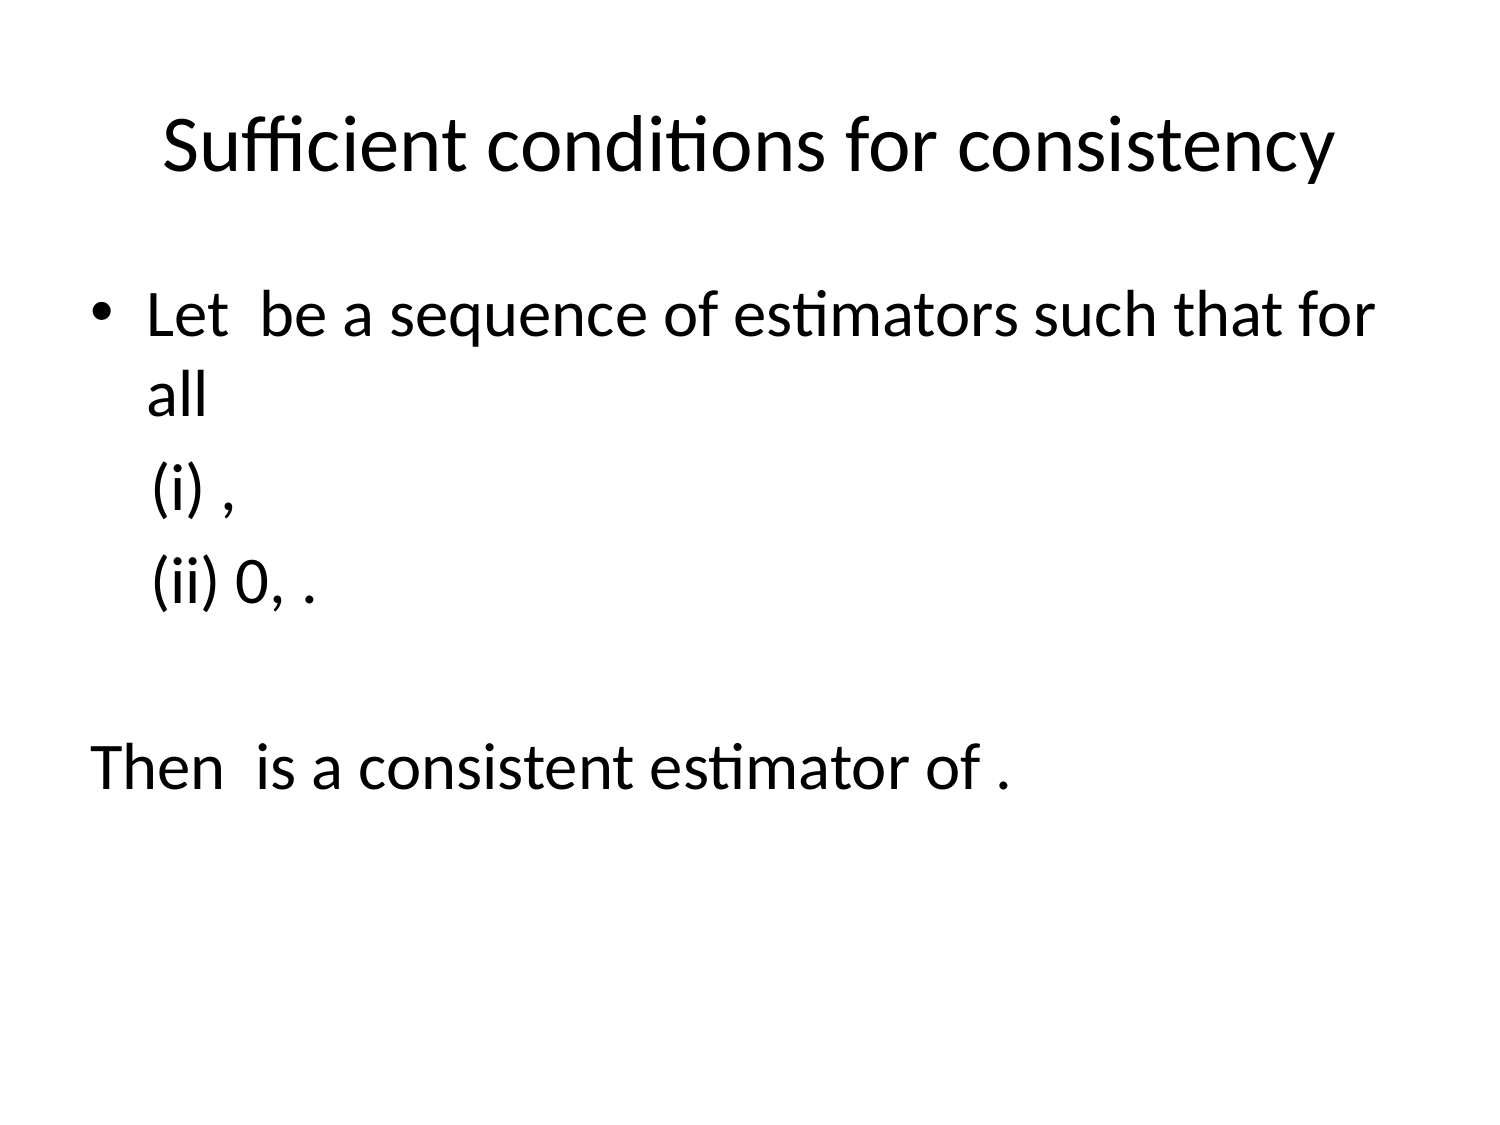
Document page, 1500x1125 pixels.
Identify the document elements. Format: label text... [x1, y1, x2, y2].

title Sufficient conditions for consistency [75, 45, 1425, 233]
